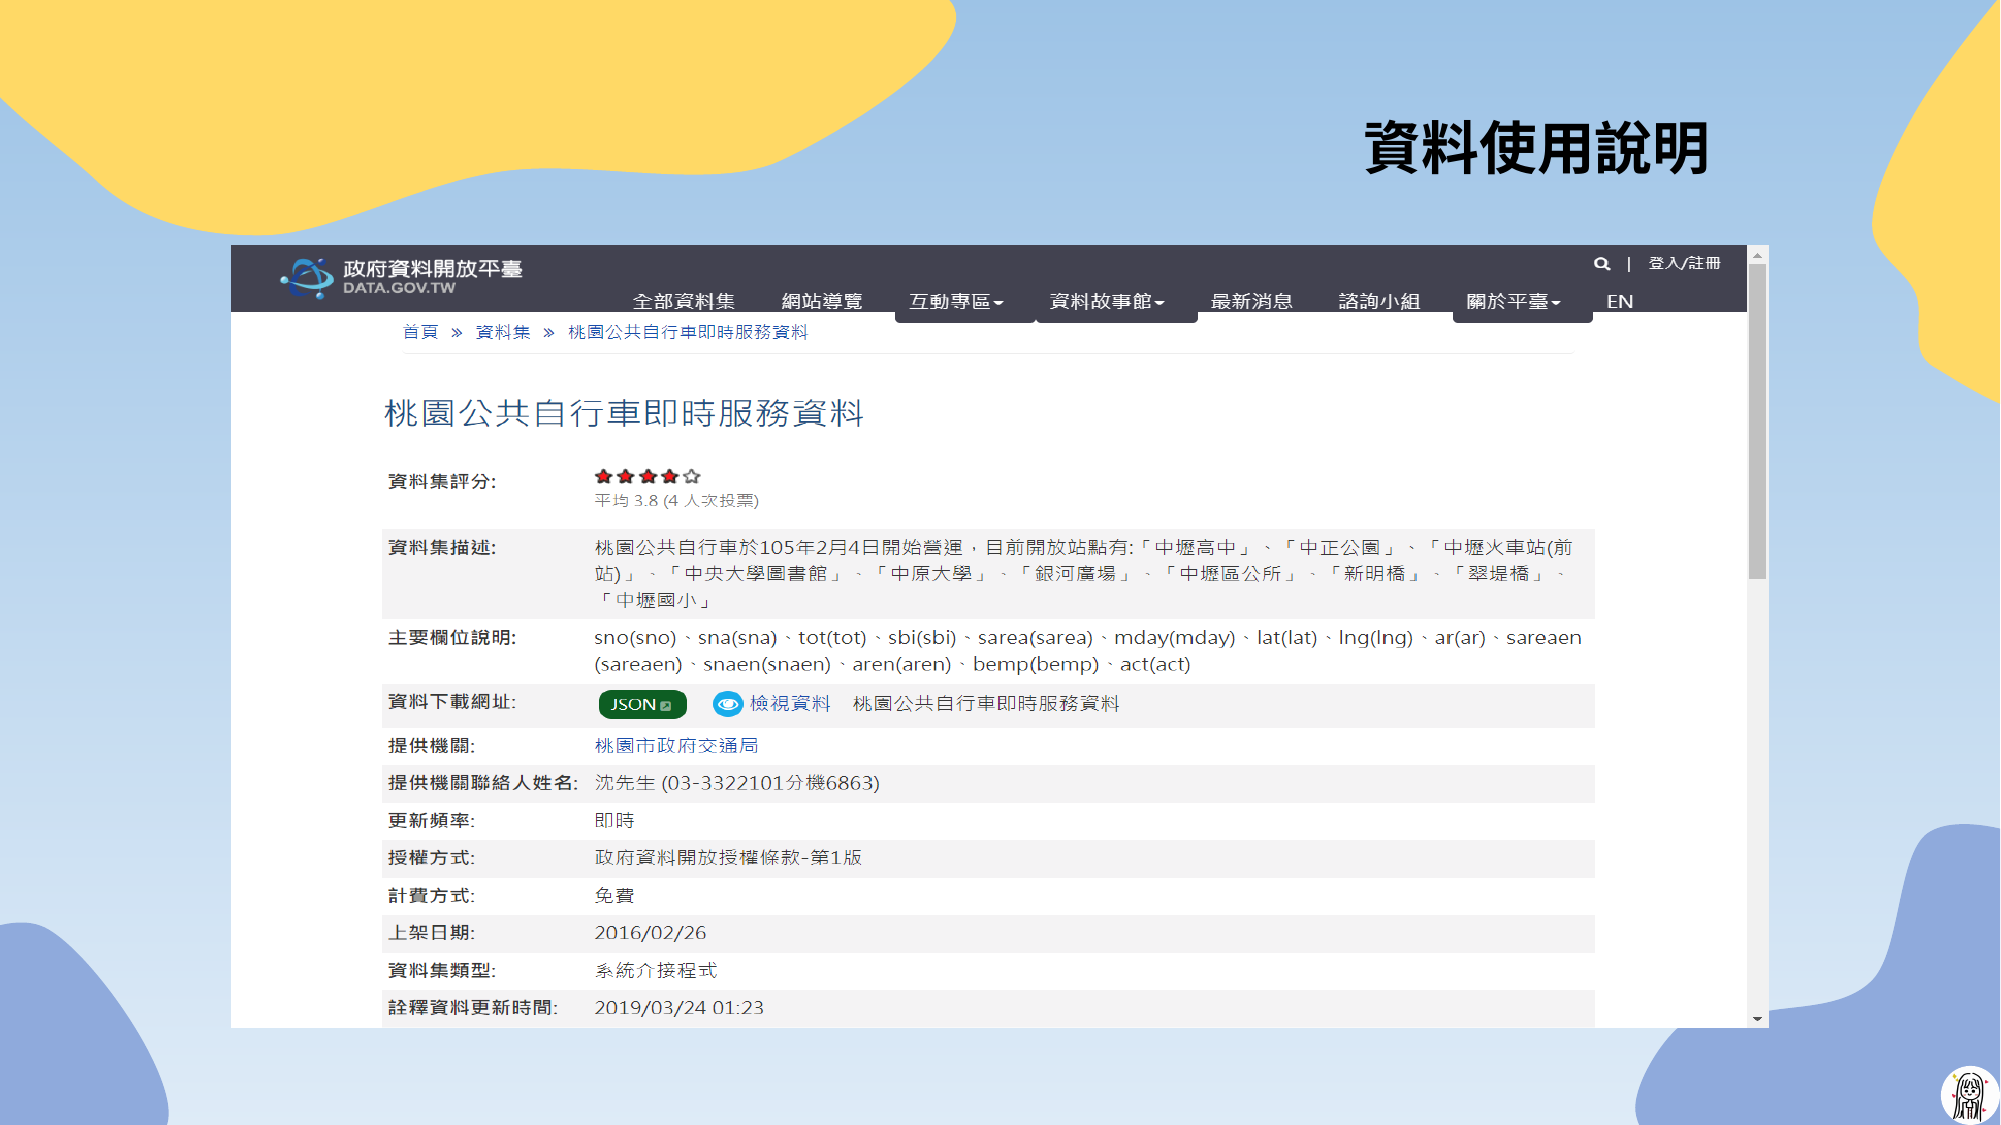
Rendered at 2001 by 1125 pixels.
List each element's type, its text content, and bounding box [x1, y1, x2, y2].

title 資料使用說明 [1224, 111, 1863, 190]
slide_number 19 [1412, 1042, 1863, 1103]
picture [1940, 1065, 2000, 1125]
picture [231, 245, 1769, 1029]
